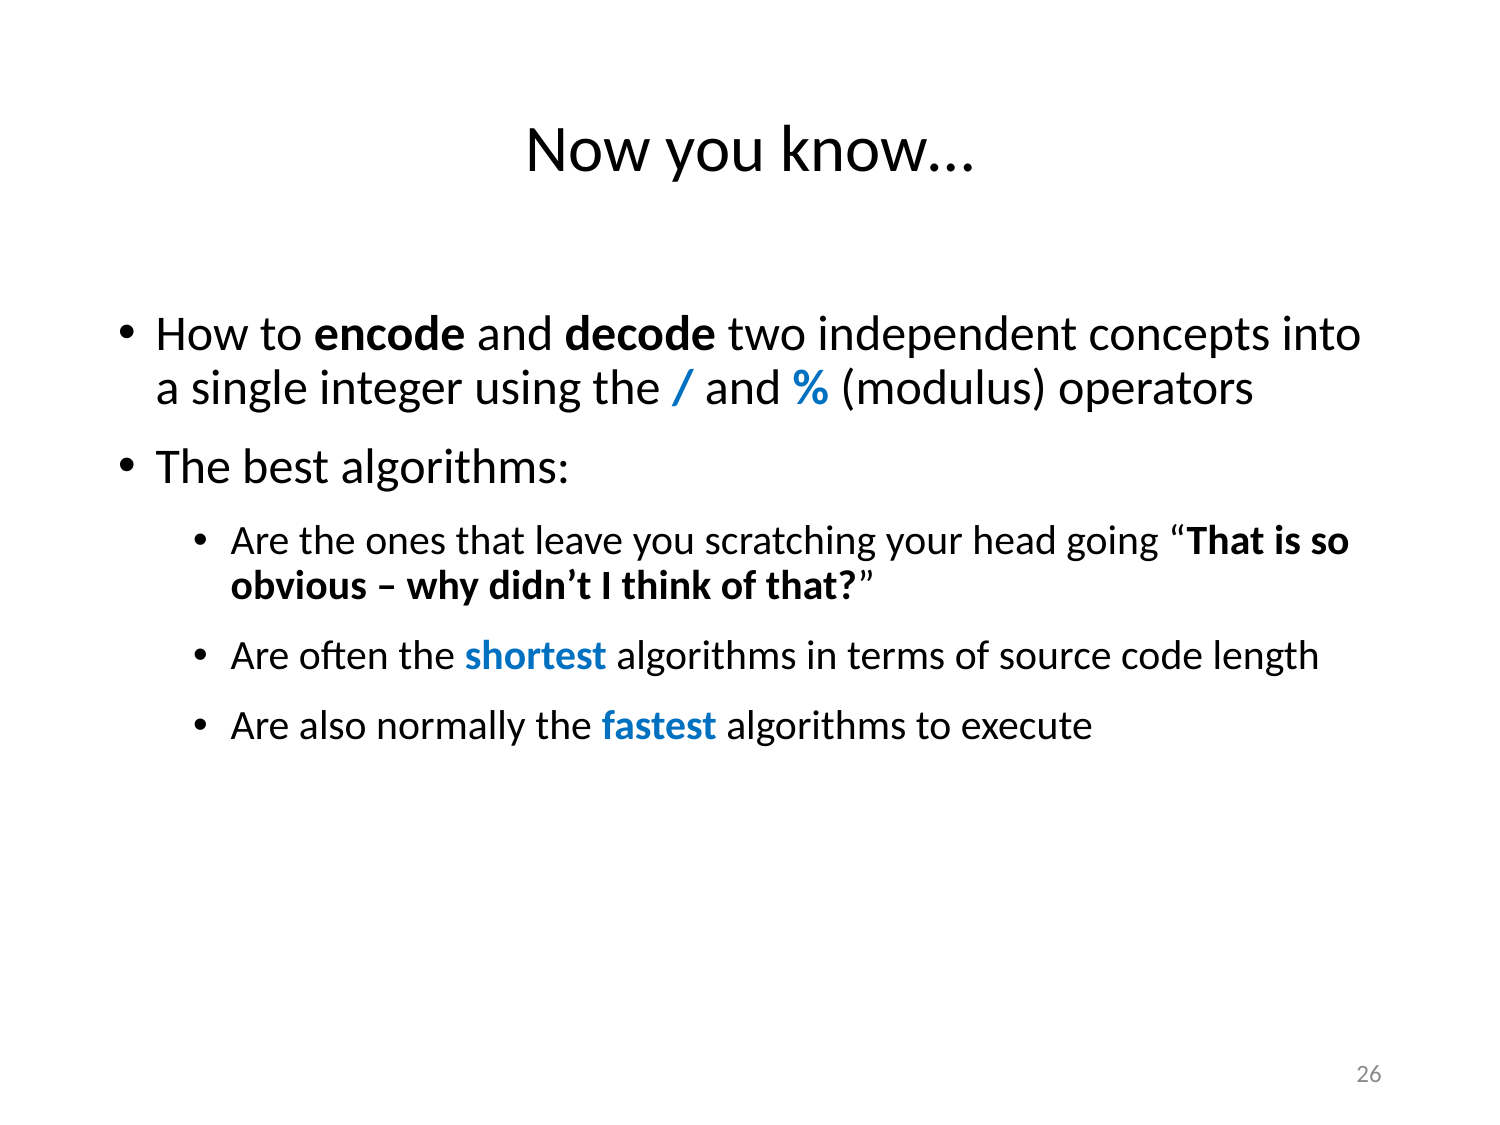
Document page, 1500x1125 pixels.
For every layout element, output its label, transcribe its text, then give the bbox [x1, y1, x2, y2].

title Now you know… [103, 59, 1397, 241]
list How to encode and decode two independent concepts into a single integer using the / and % (modulus) operators The best algorithms: Are the ones that leave you scratching your head going “That is so obvious – why didn’t I think of that?” Are often the shortest algorithms in terms of source code length Are also normally the fastest algorithms to execute [103, 299, 1397, 1054]
slide_number 26 [1059, 1042, 1397, 1103]
